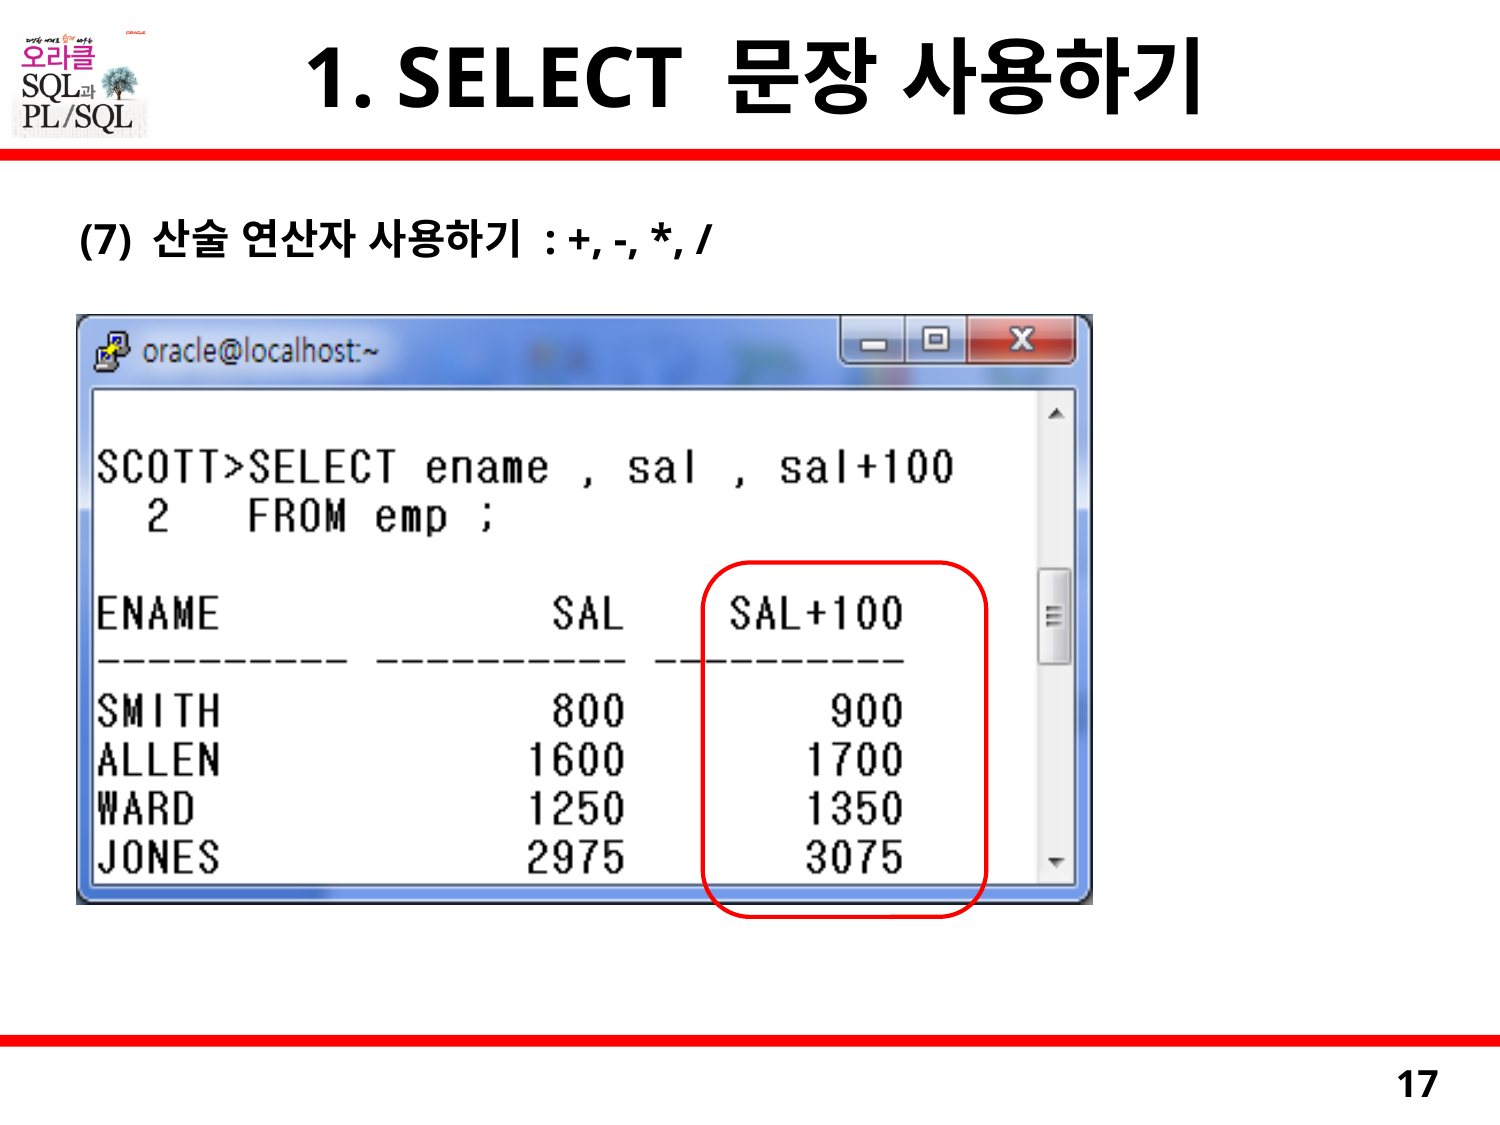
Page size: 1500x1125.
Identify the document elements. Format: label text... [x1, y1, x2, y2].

text_box 17 [1362, 1056, 1473, 1108]
text_box [0, 147, 1500, 163]
text_box 1. SELECT 문장 사용하기 [252, 0, 1260, 151]
text_box [728, 914, 961, 919]
text_box (7) 산술 연산자 사용하기 : +, -, *, / [63, 182, 1224, 293]
picture [11, 19, 148, 138]
picture [76, 314, 1093, 906]
text_box [0, 1033, 1500, 1049]
